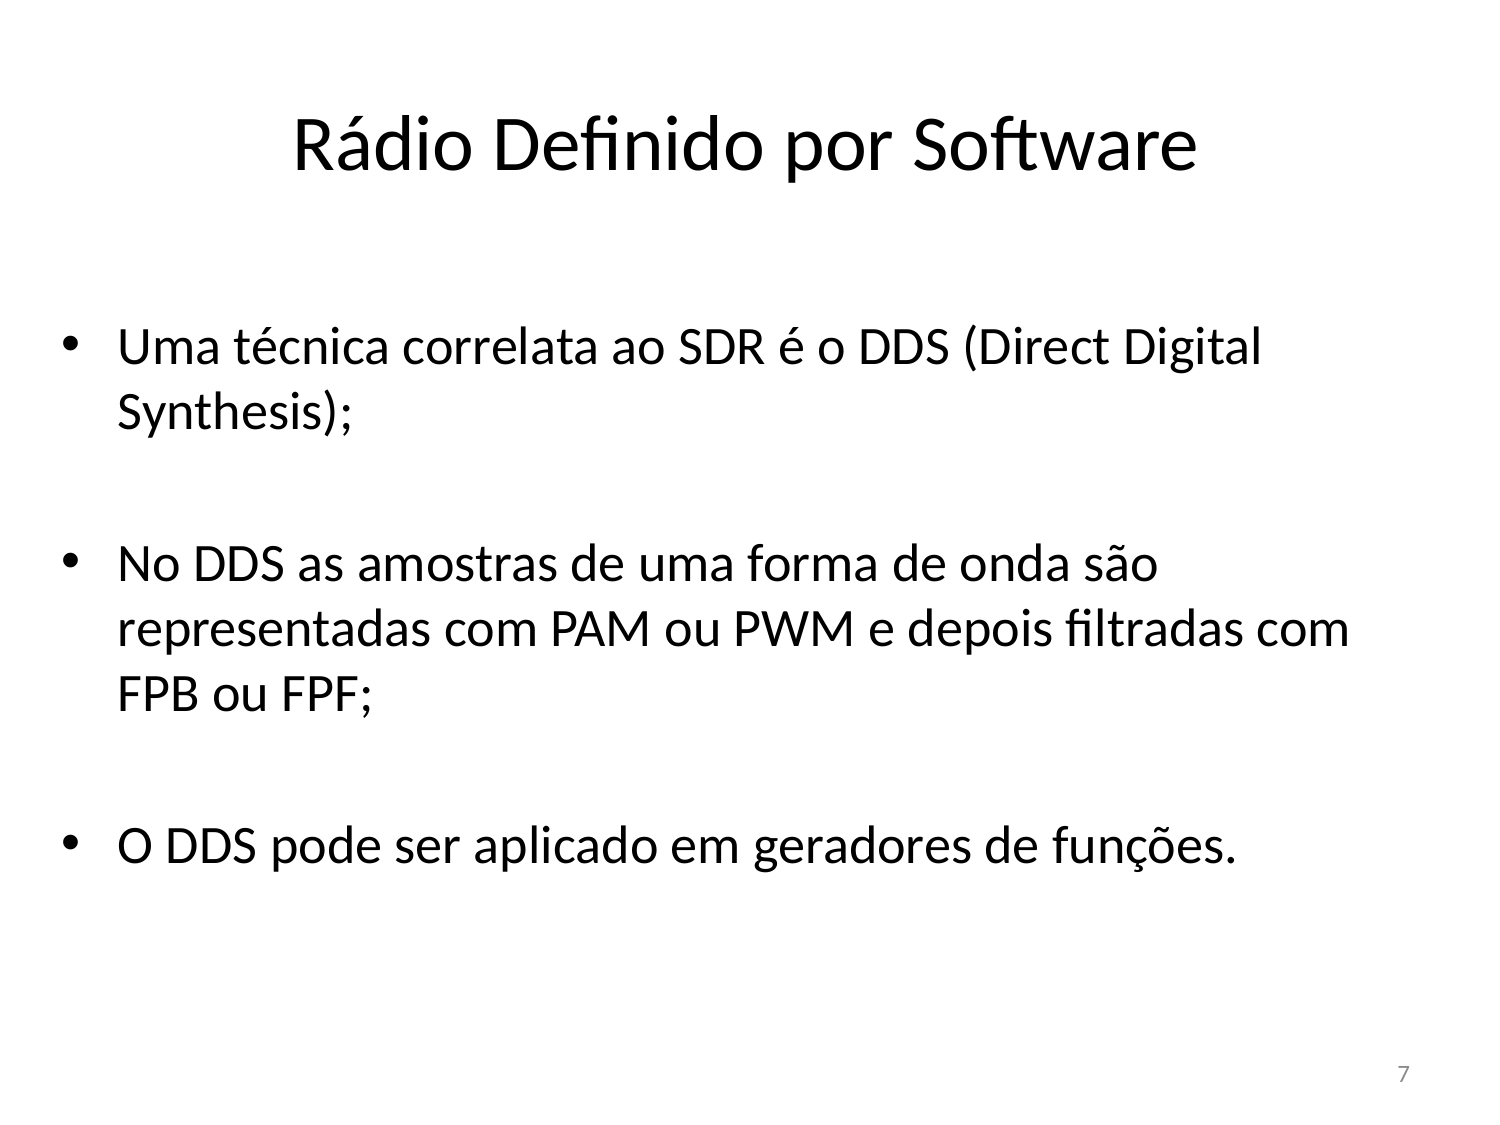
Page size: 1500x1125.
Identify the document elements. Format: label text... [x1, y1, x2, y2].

text_box Uma técnica correlata ao SDR é o DDS (Direct Digital Synthesis); No DDS as amostras de uma forma de onda são representadas com PAM ou PWM e depois filtradas com FPB ou FPF; O DDS pode ser aplicado em geradores de funções. [46, 302, 1453, 1033]
text_box 7 [1074, 1042, 1425, 1103]
text_box Rádio Definido por Software [56, 45, 1435, 233]
